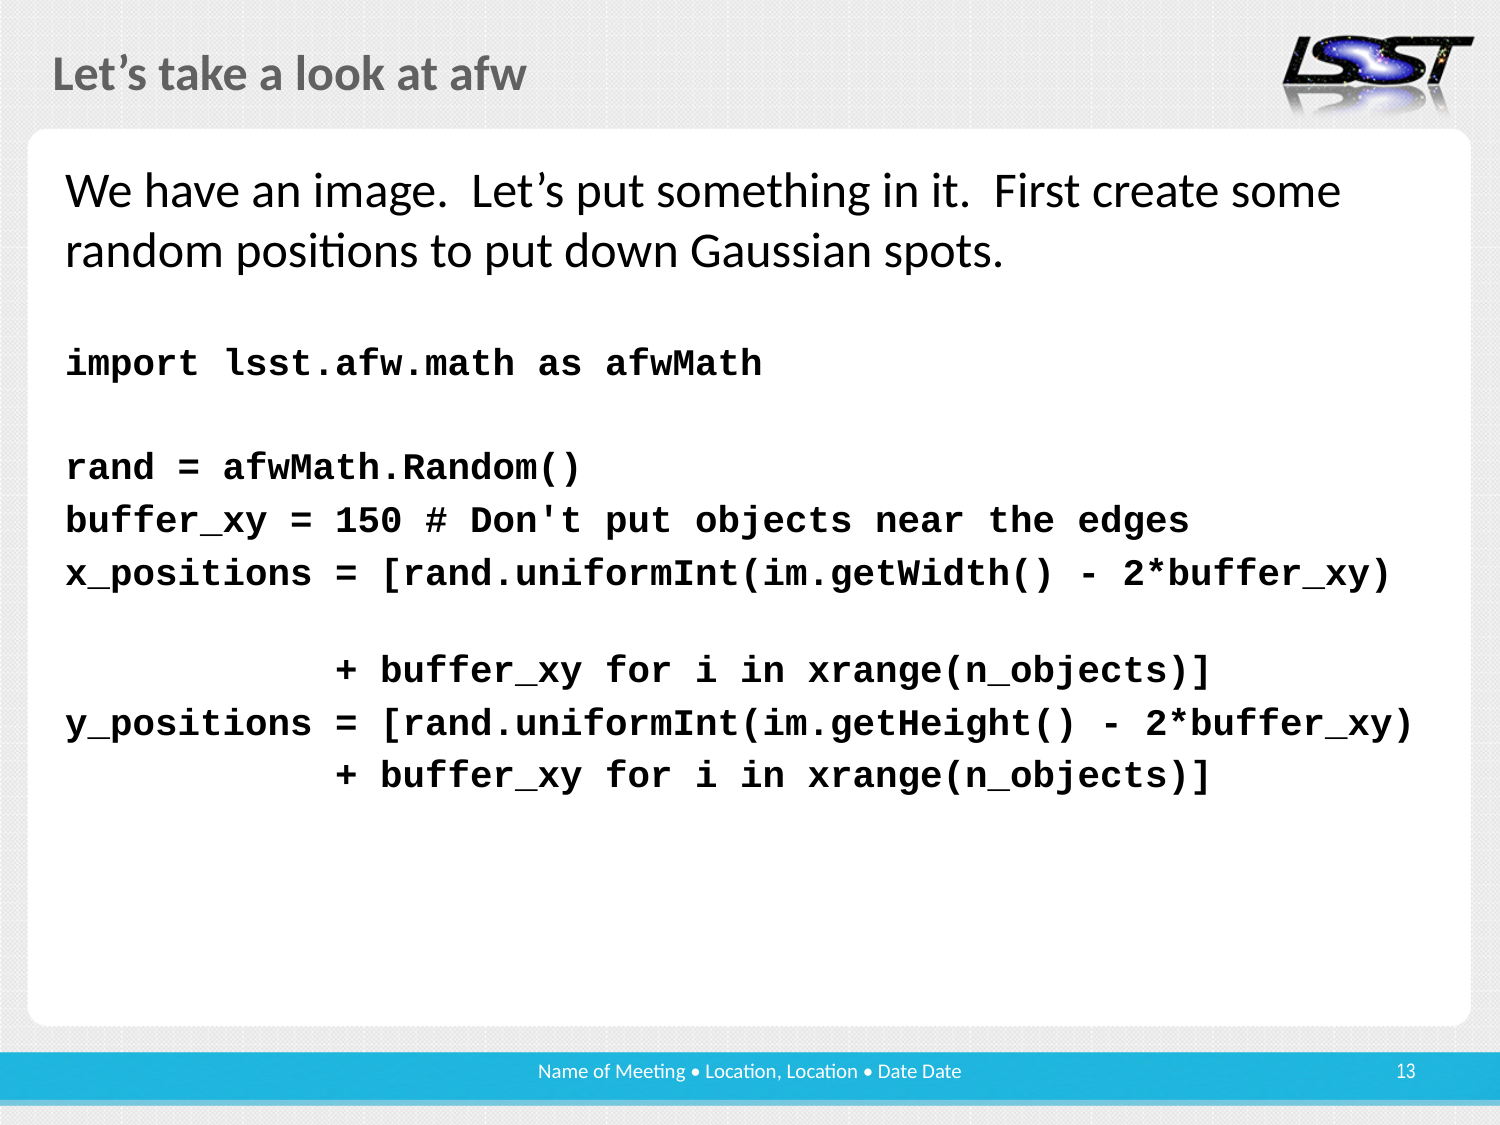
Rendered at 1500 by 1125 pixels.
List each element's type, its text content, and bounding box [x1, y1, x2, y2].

picture [0, 0, 1500, 1125]
list We have an image. Let’s put something in it. First create some random positions to put down Gaussian spots. import lsst.afw.math as afwMath rand = afwMath.Random() buffer_xy = 150 # Don't put objects near the edges x_positions = [rand.uniformInt(im.getWidth() - 2*buffer_xy) + buffer_xy for i in xrange(n_objects)] y_positions = [rand.uniformInt(im.getHeight() - 2*buffer_xy) + buffer_xy for i in xrange(n_objects)] [49, 149, 1451, 1001]
title Let’s take a look at afw [37, 24, 1053, 117]
